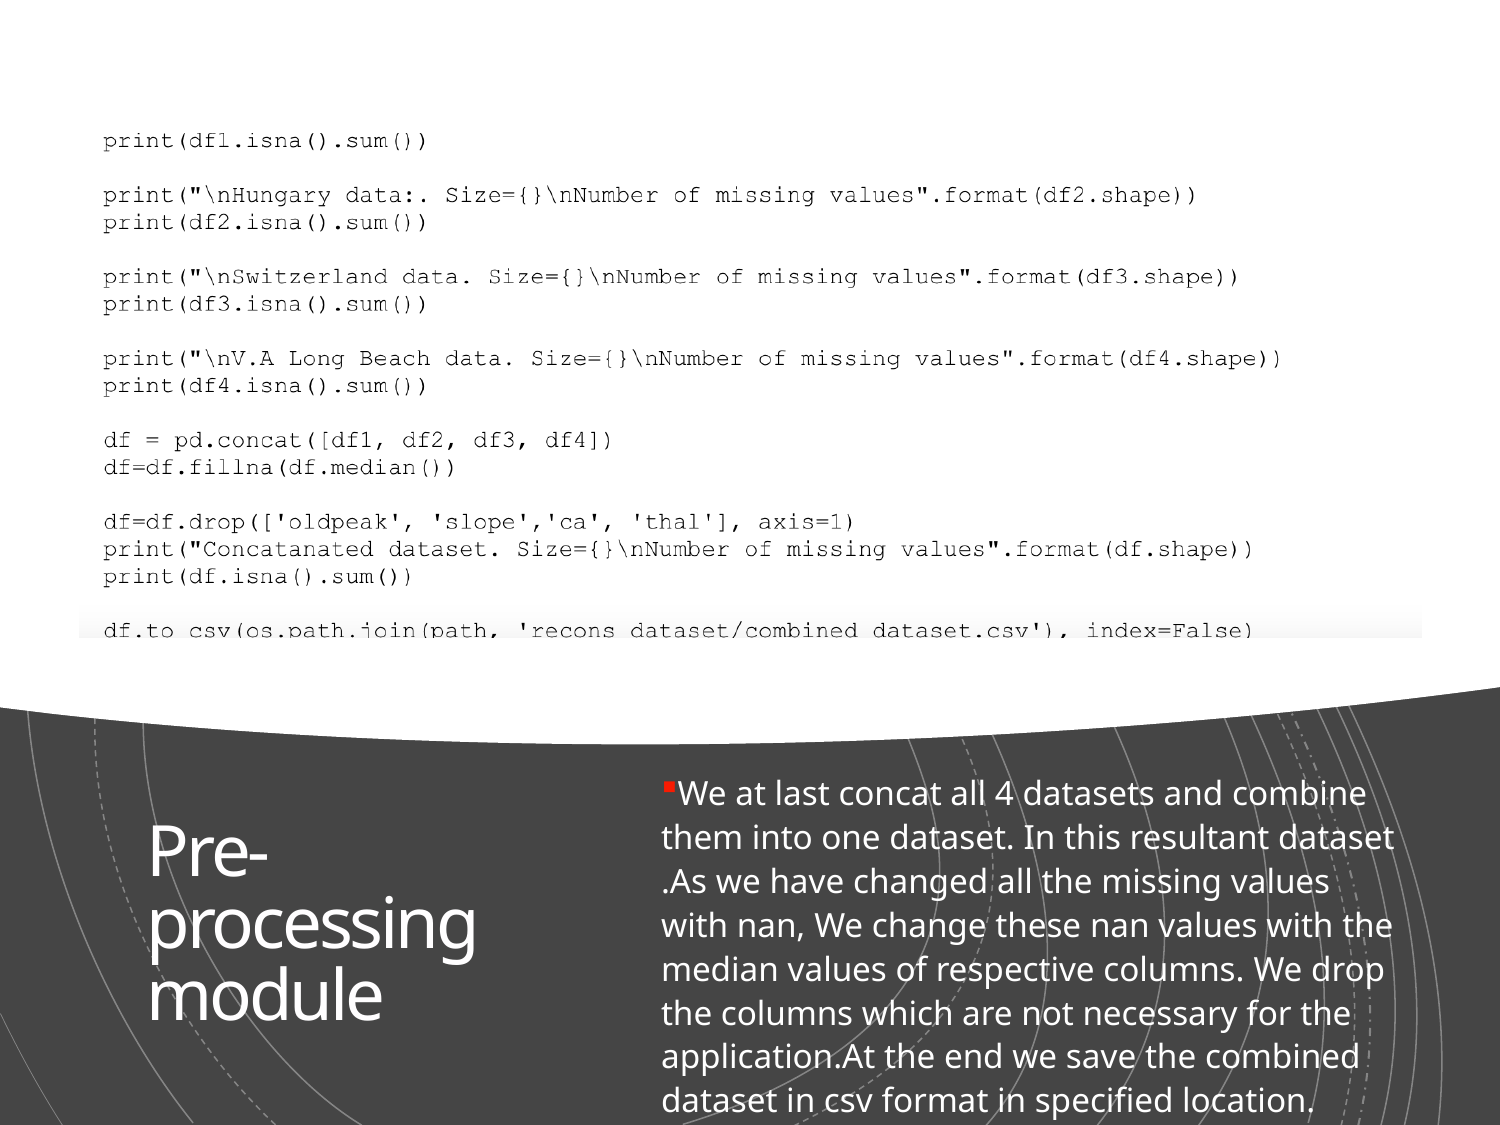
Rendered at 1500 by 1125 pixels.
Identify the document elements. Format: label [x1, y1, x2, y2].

text_box [0, 0, 1500, 1125]
list [78, 133, 1423, 638]
